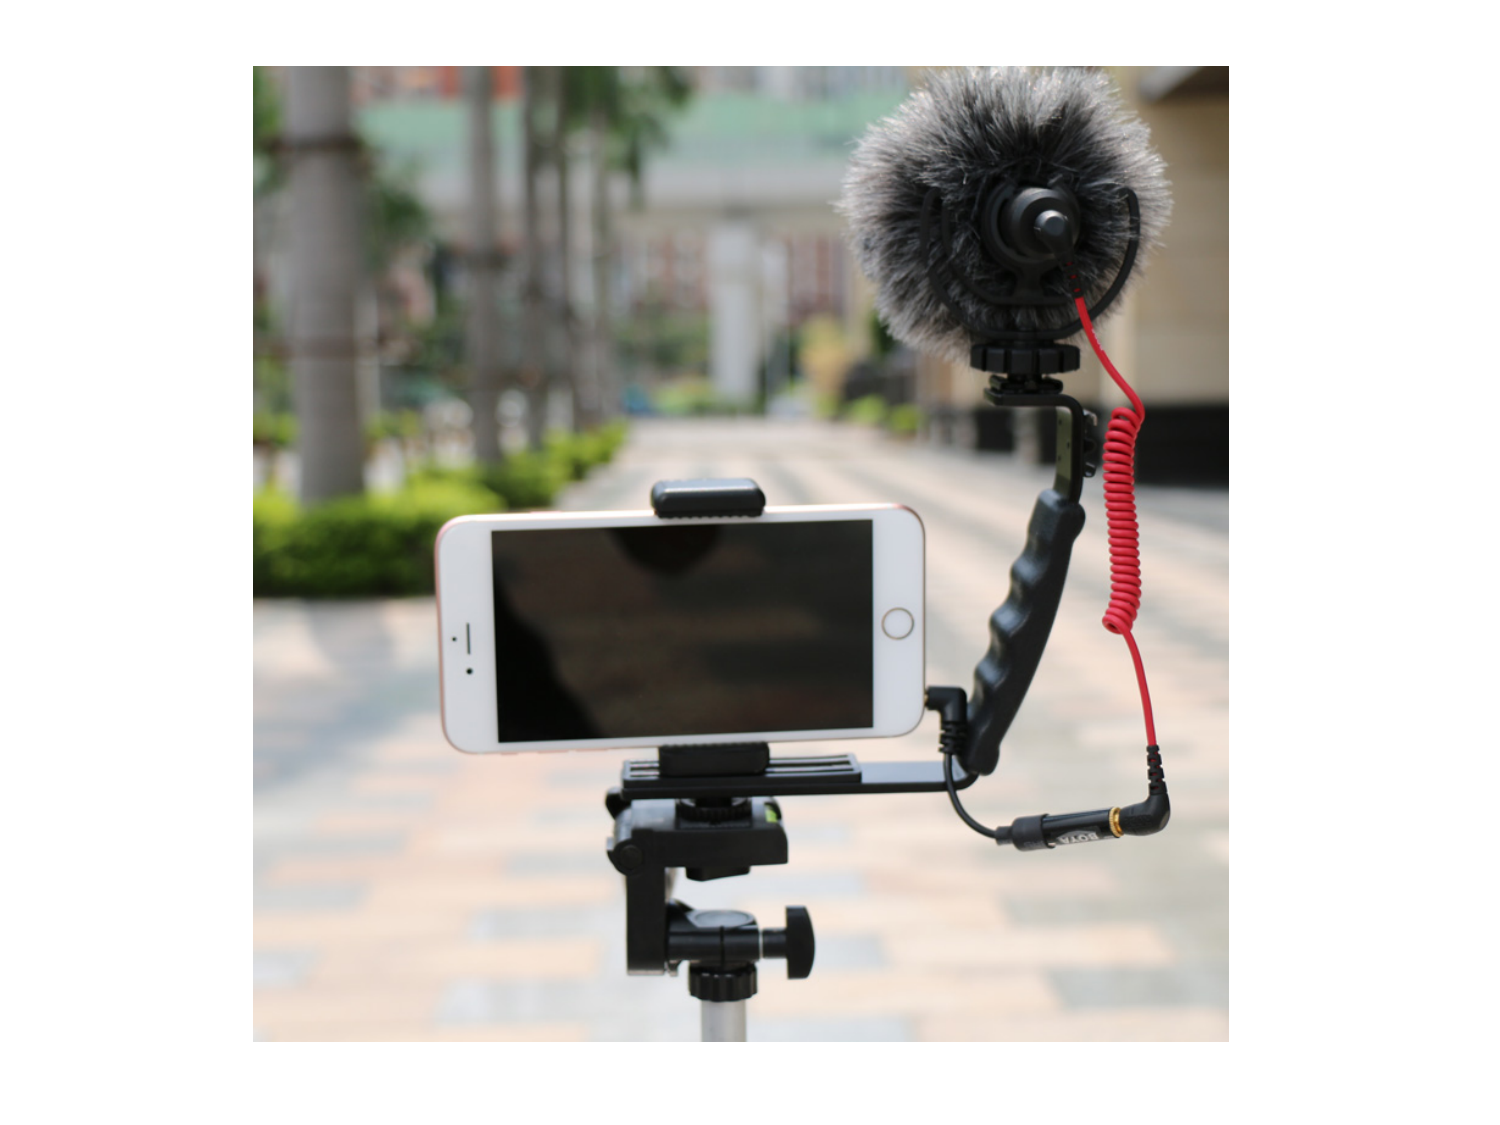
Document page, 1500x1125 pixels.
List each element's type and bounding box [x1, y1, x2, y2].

picture [253, 66, 1230, 1042]
